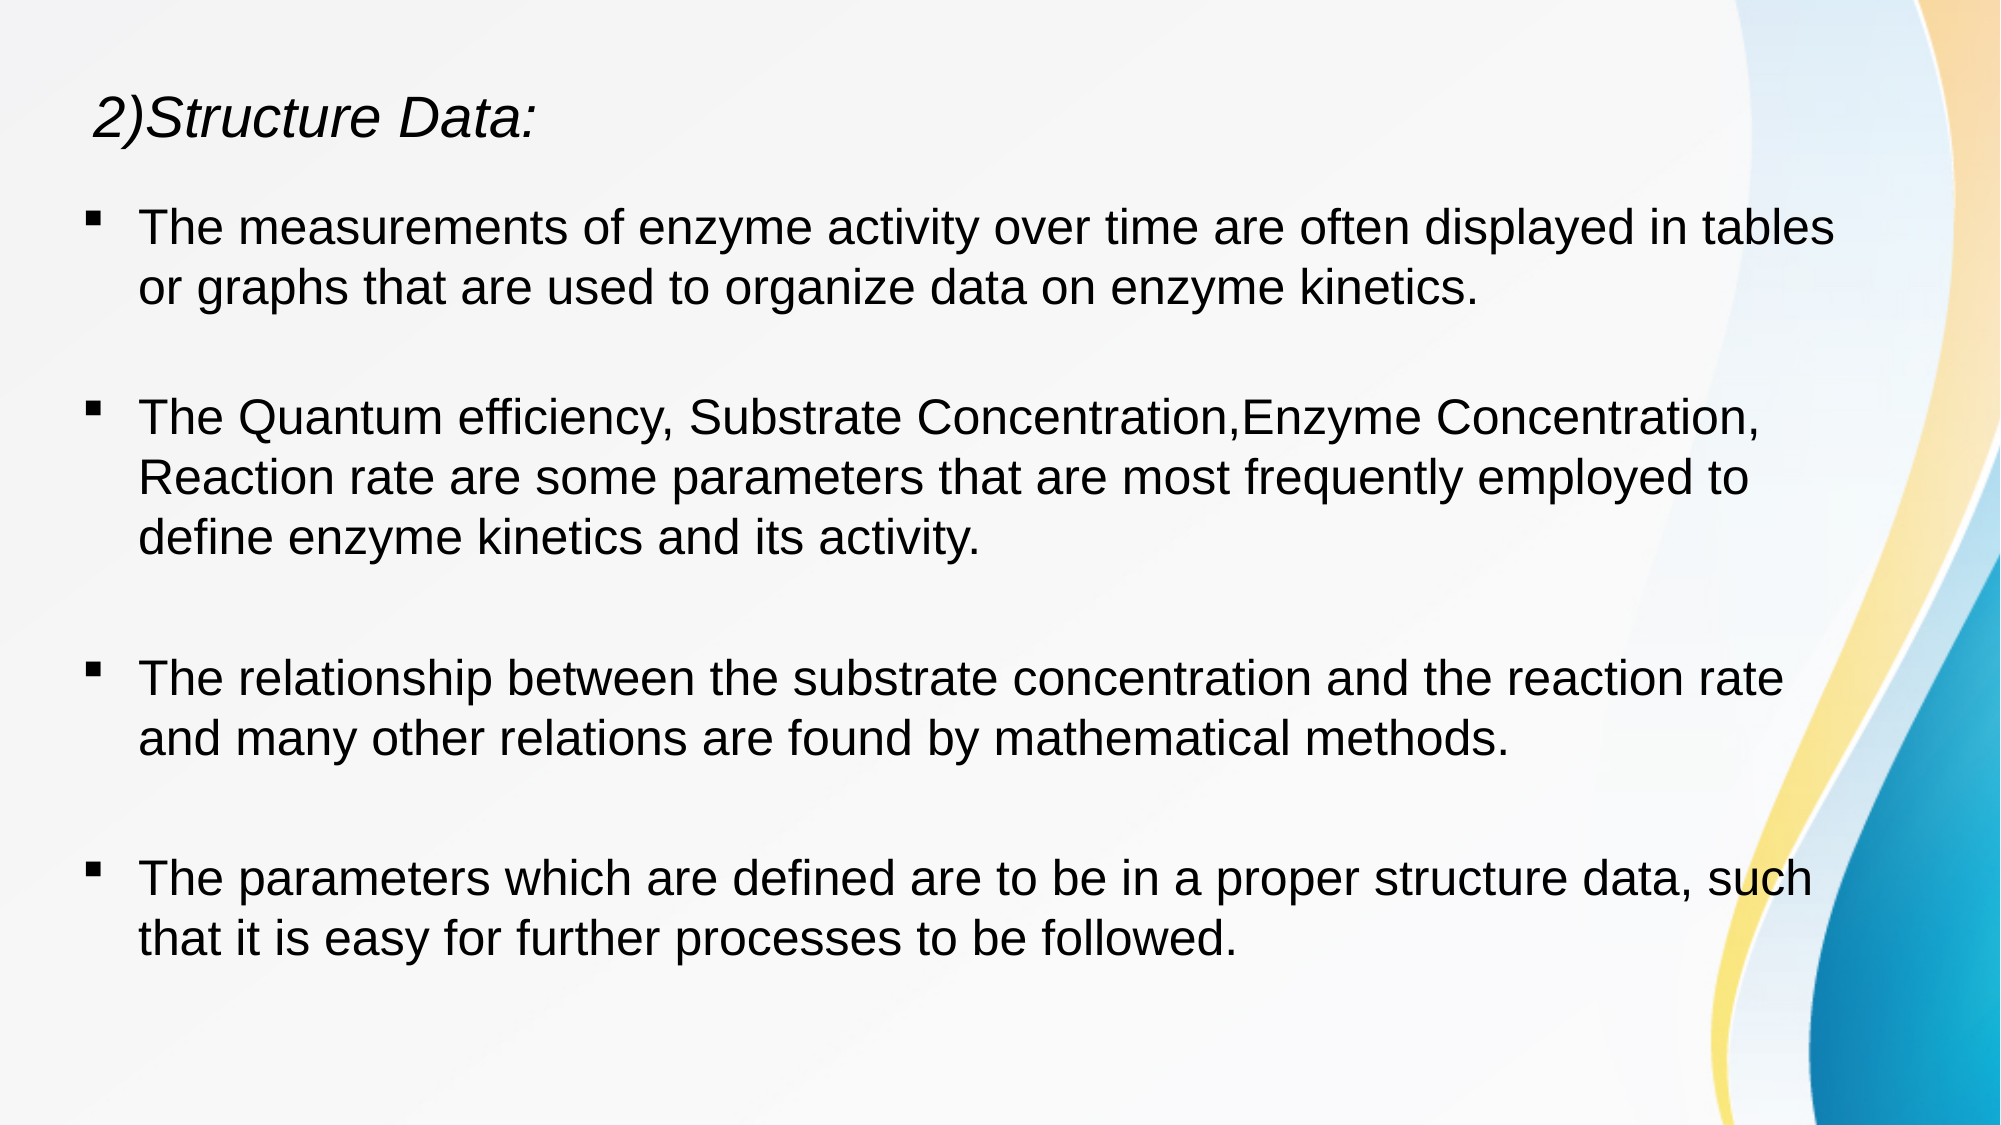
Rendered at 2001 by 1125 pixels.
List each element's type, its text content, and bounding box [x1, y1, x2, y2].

list The measurements of enzyme activity over time are often displayed in tables or graphs that are used to organize data on enzyme kinetics. The Quantum efficiency, Substrate Concentration,Enzyme Concentration, Reaction rate are some parameters that are most frequently employed to define enzyme kinetics and its activity. The relationship between the substrate concentration and the reaction rate and many other relations are found by mathematical methods. The parameters which are defined are to be in a proper structure data, such that it is easy for further processes to be followed. [66, 186, 1867, 1000]
title 2)Structure Data: [78, 66, 1879, 163]
slide_number [1433, 1024, 1900, 1103]
picture [0, 0, 2001, 1125]
